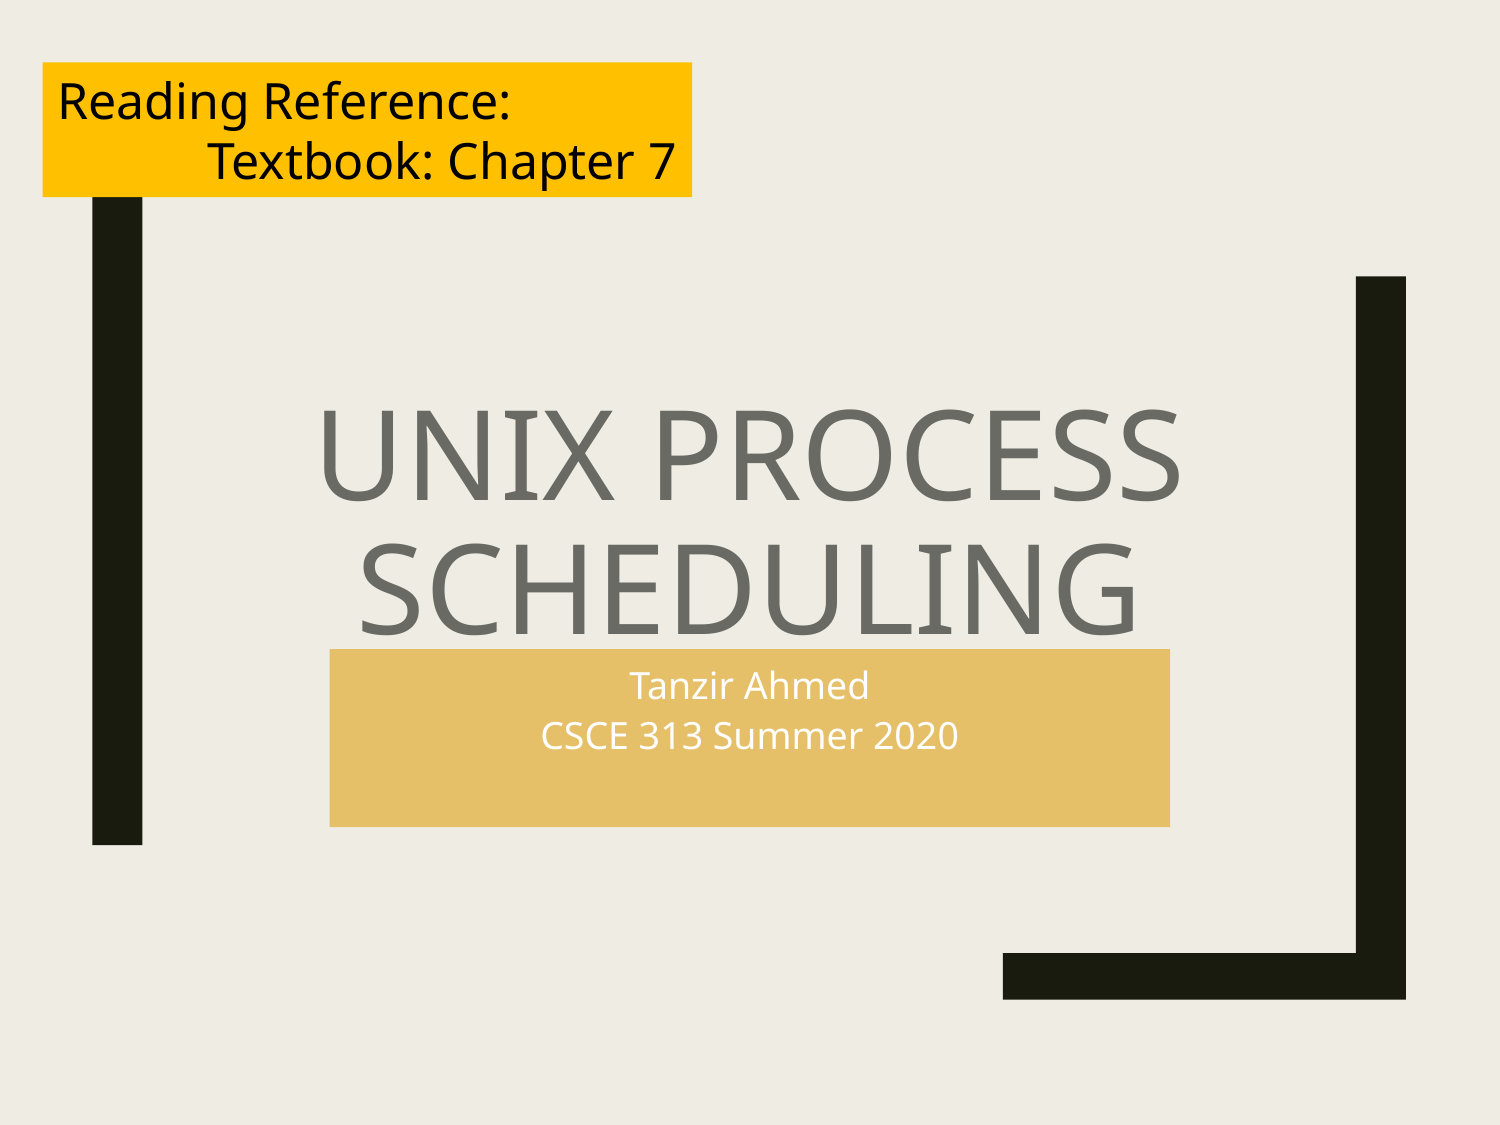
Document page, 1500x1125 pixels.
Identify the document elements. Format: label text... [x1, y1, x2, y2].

title Unix Process Scheduling [121, 299, 1379, 669]
subtitle Tanzir Ahmed CSCE 313 Summer 2020 [329, 649, 1171, 828]
text_box Reading Reference: Textbook: Chapter 7 [42, 62, 693, 198]
